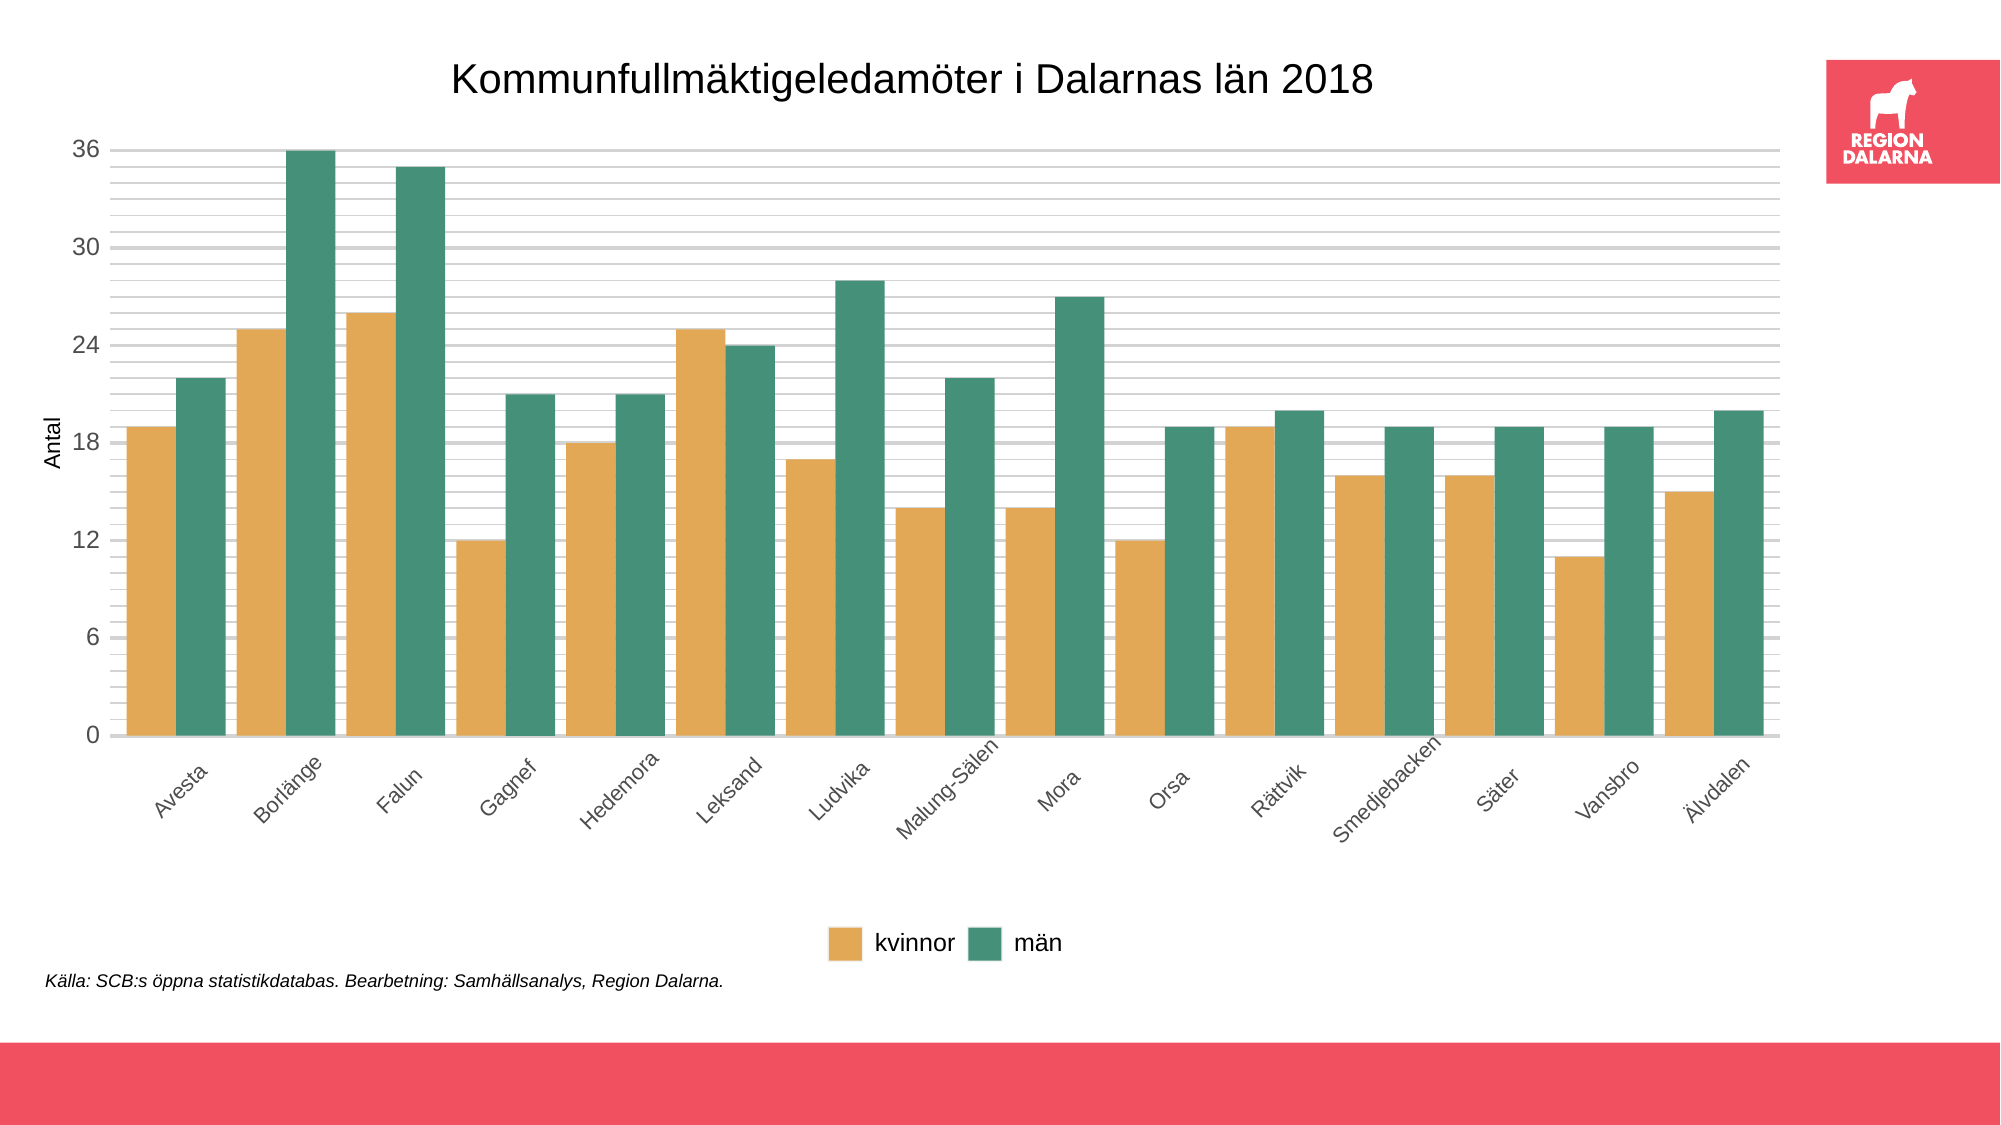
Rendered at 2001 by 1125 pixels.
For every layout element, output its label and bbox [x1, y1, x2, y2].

text_box [33, 59, 1792, 1002]
